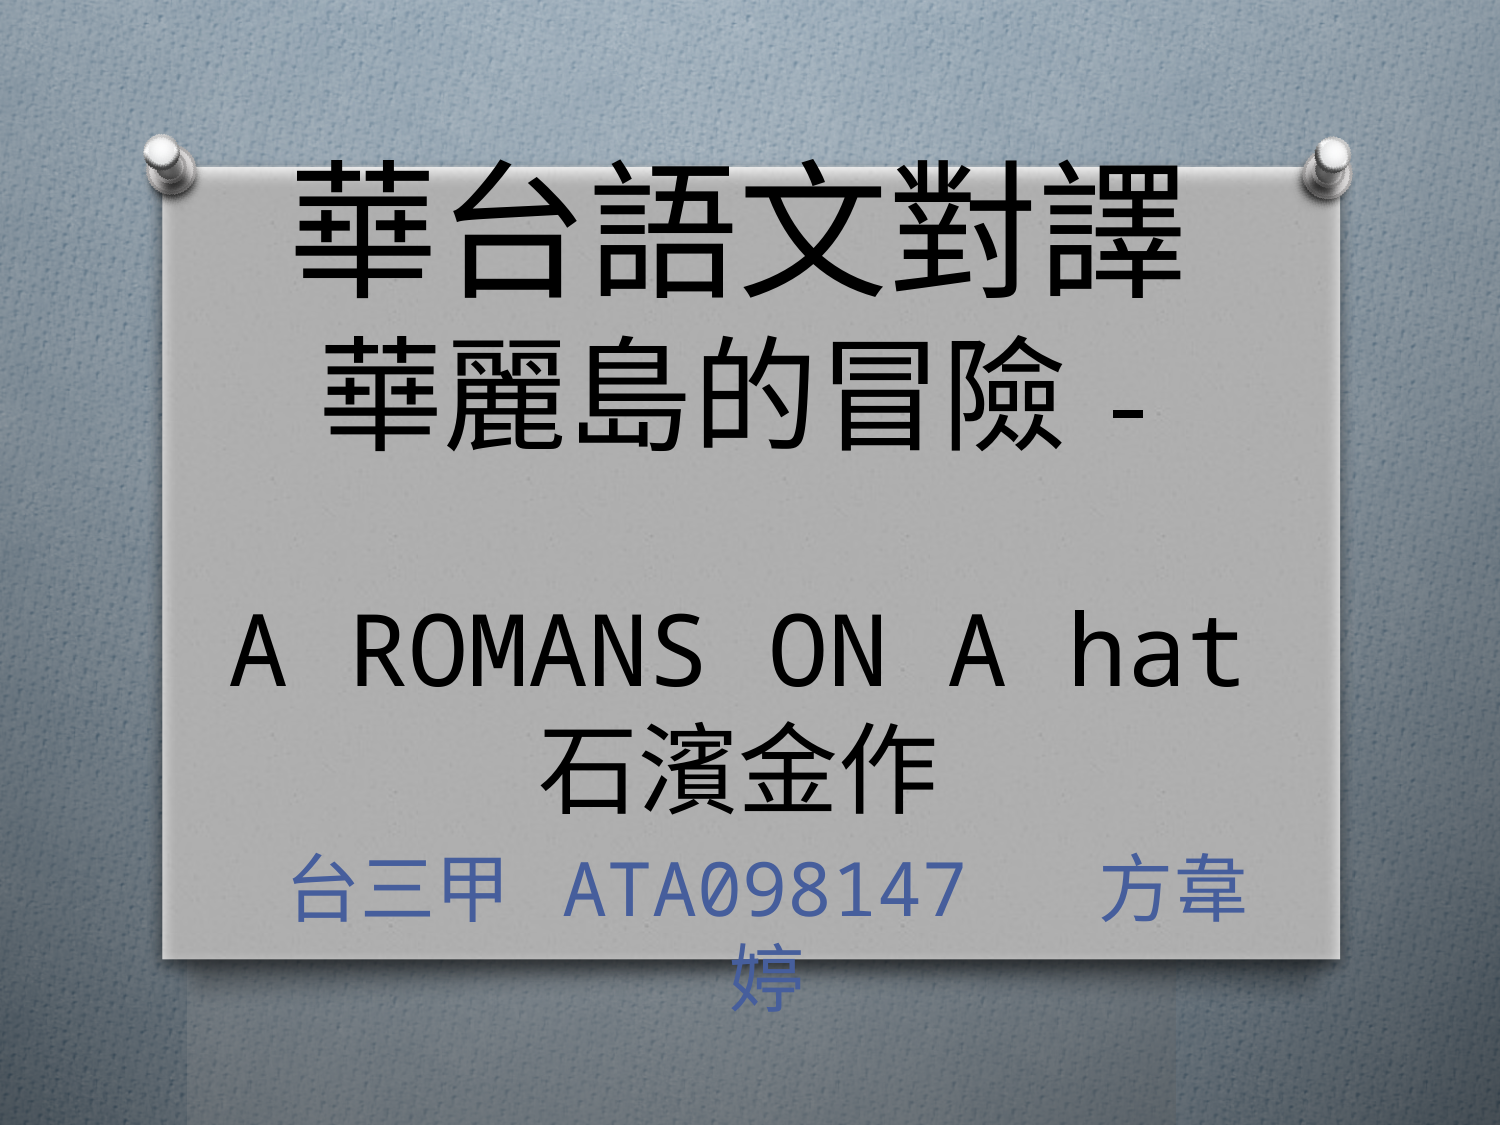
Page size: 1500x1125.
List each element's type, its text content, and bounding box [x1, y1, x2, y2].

title 華台語文對譯 華麗島的冒險- A ROMANS ON A hat 石濱金作 [64, 30, 1412, 835]
subtitle 台三甲 ATA098147 方韋婷 [242, 834, 1293, 1122]
